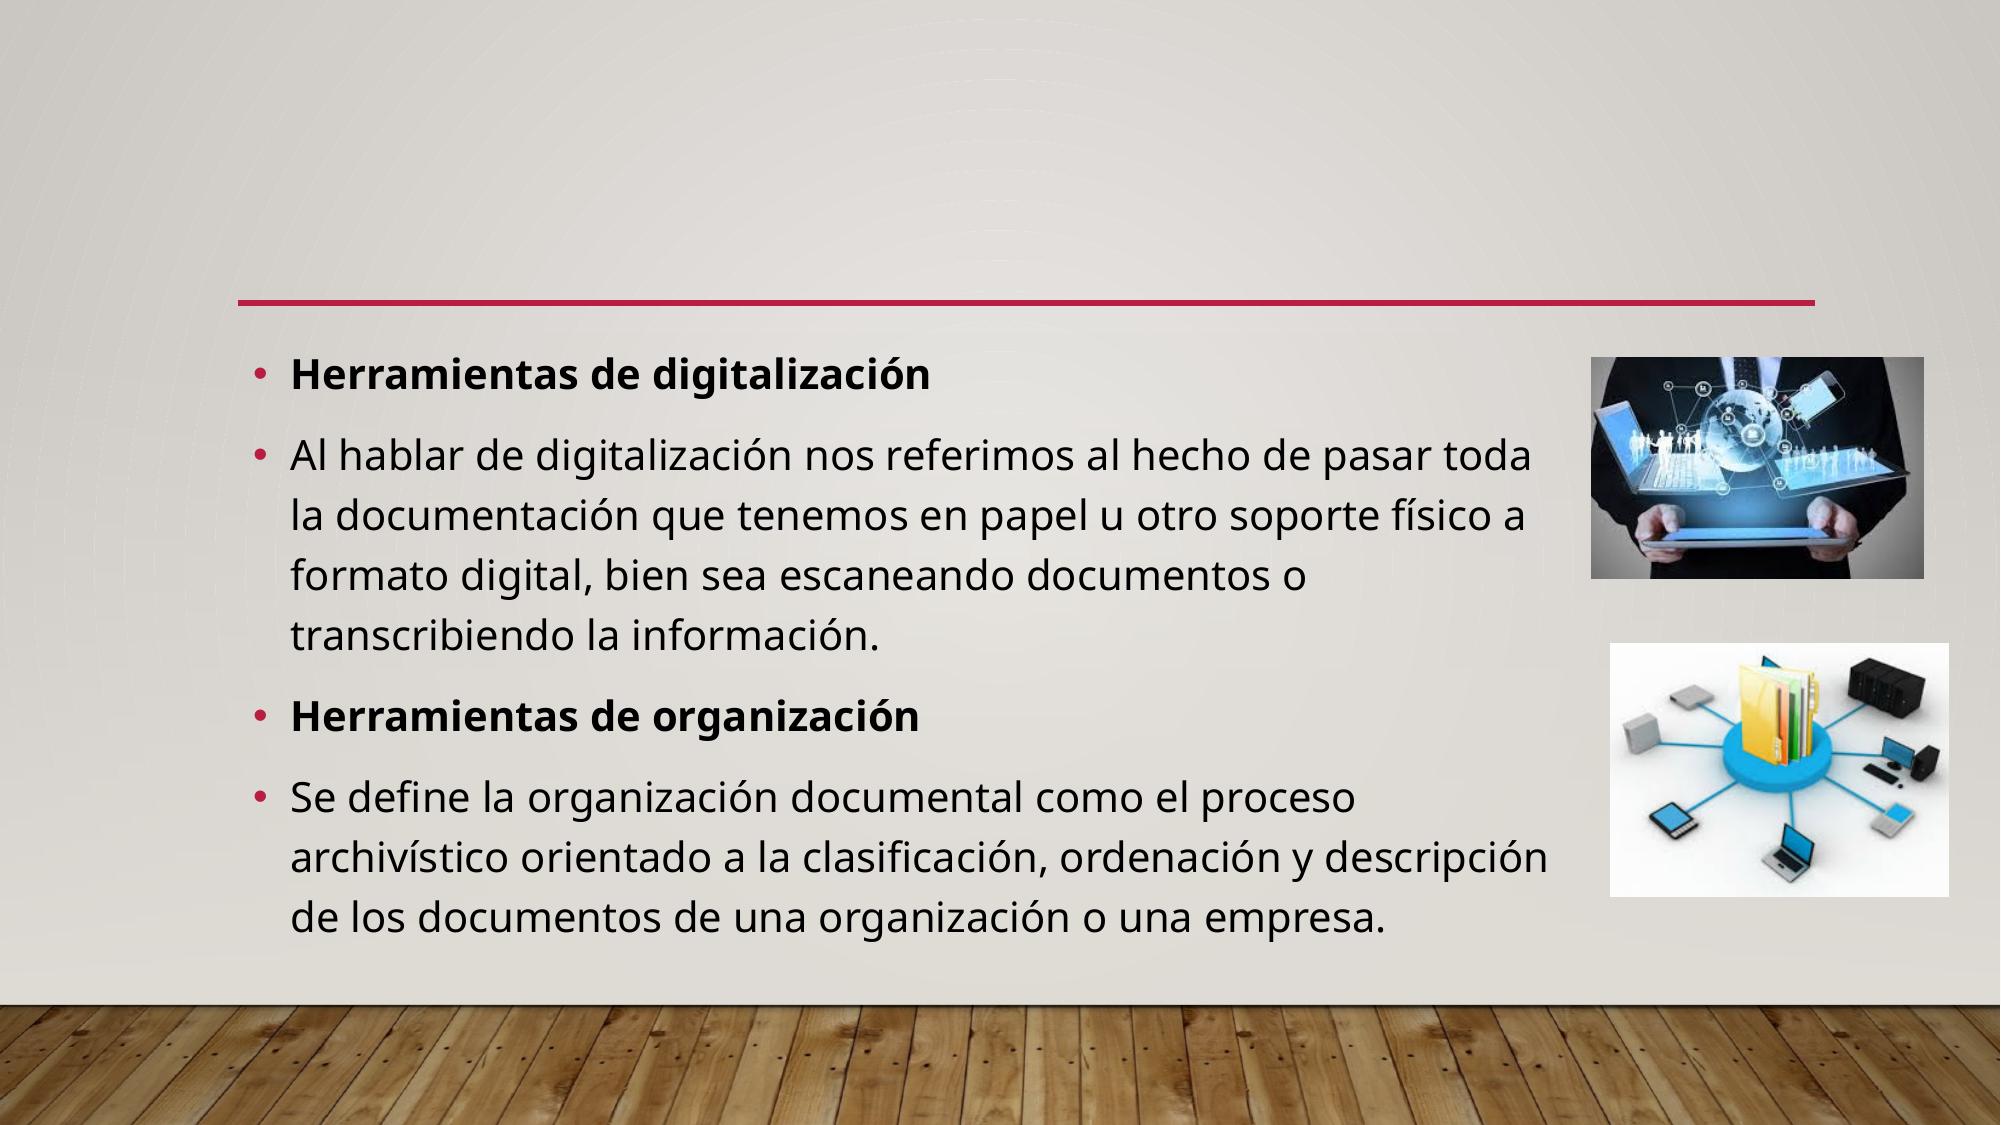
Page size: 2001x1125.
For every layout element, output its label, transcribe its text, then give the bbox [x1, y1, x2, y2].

list Herramientas de digitalización Al hablar de digitalización nos referimos al hecho de pasar toda la documentación que tenemos en papel u otro soporte físico a formato digital, bien sea escaneando documentos o transcribiendo la información. Herramientas de organización Se define la organización documental como el proceso archivístico orientado a la clasificación, ordenación y descripción de los documentos de una organización o una empresa. [238, 330, 1579, 897]
picture [1591, 357, 1924, 579]
picture [0, 1005, 2000, 1125]
picture [1609, 643, 1949, 897]
